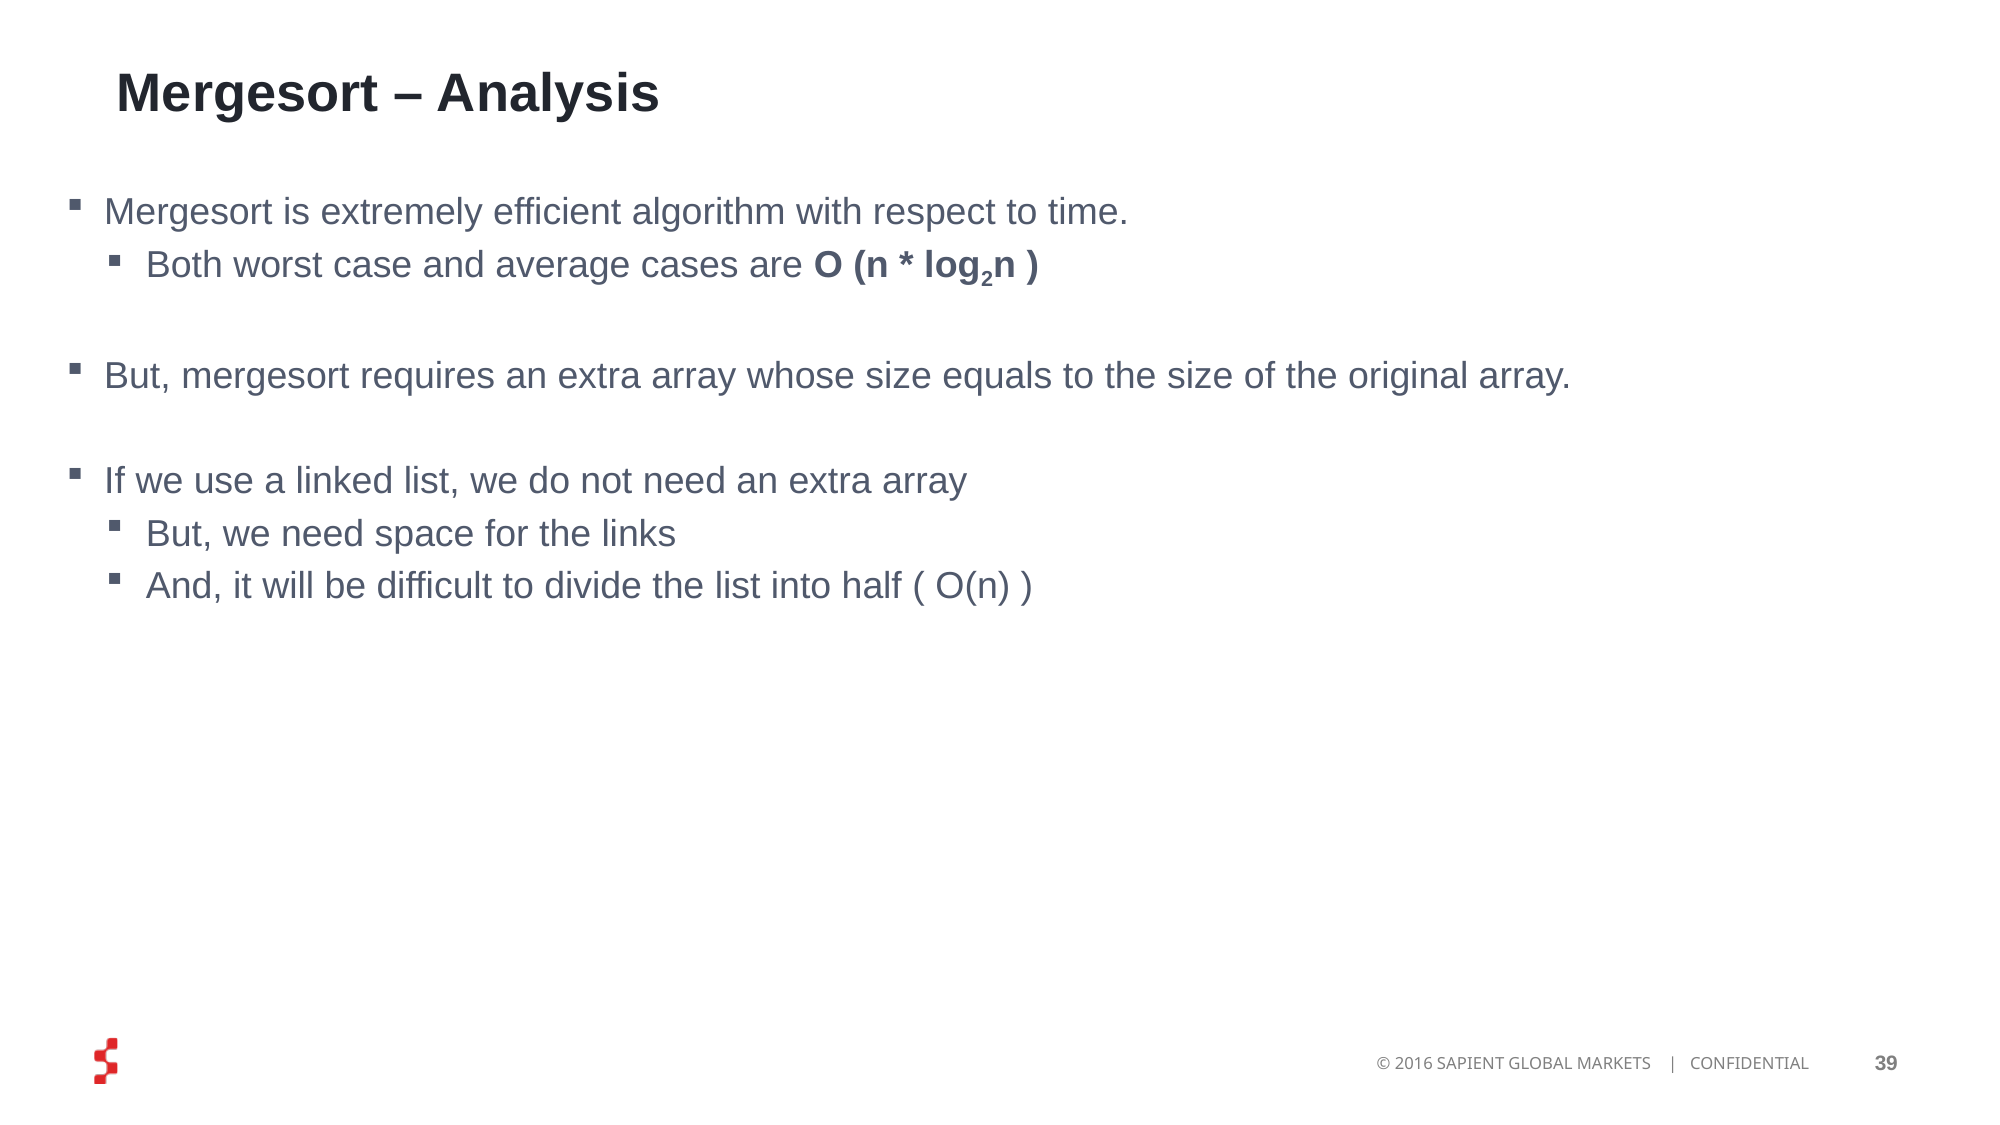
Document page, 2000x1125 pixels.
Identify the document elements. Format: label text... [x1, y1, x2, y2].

list Mergesort is extremely efficient algorithm with respect to time. Both worst case and average cases are O (n * log2n ) But, mergesort requires an extra array whose size equals to the size of the original array. If we use a linked list, we do not need an extra array But, we need space for the links And, it will be difficult to divide the list into half ( O(n) ) [66, 187, 1933, 1000]
title Mergesort – Analysis [116, 50, 1967, 163]
